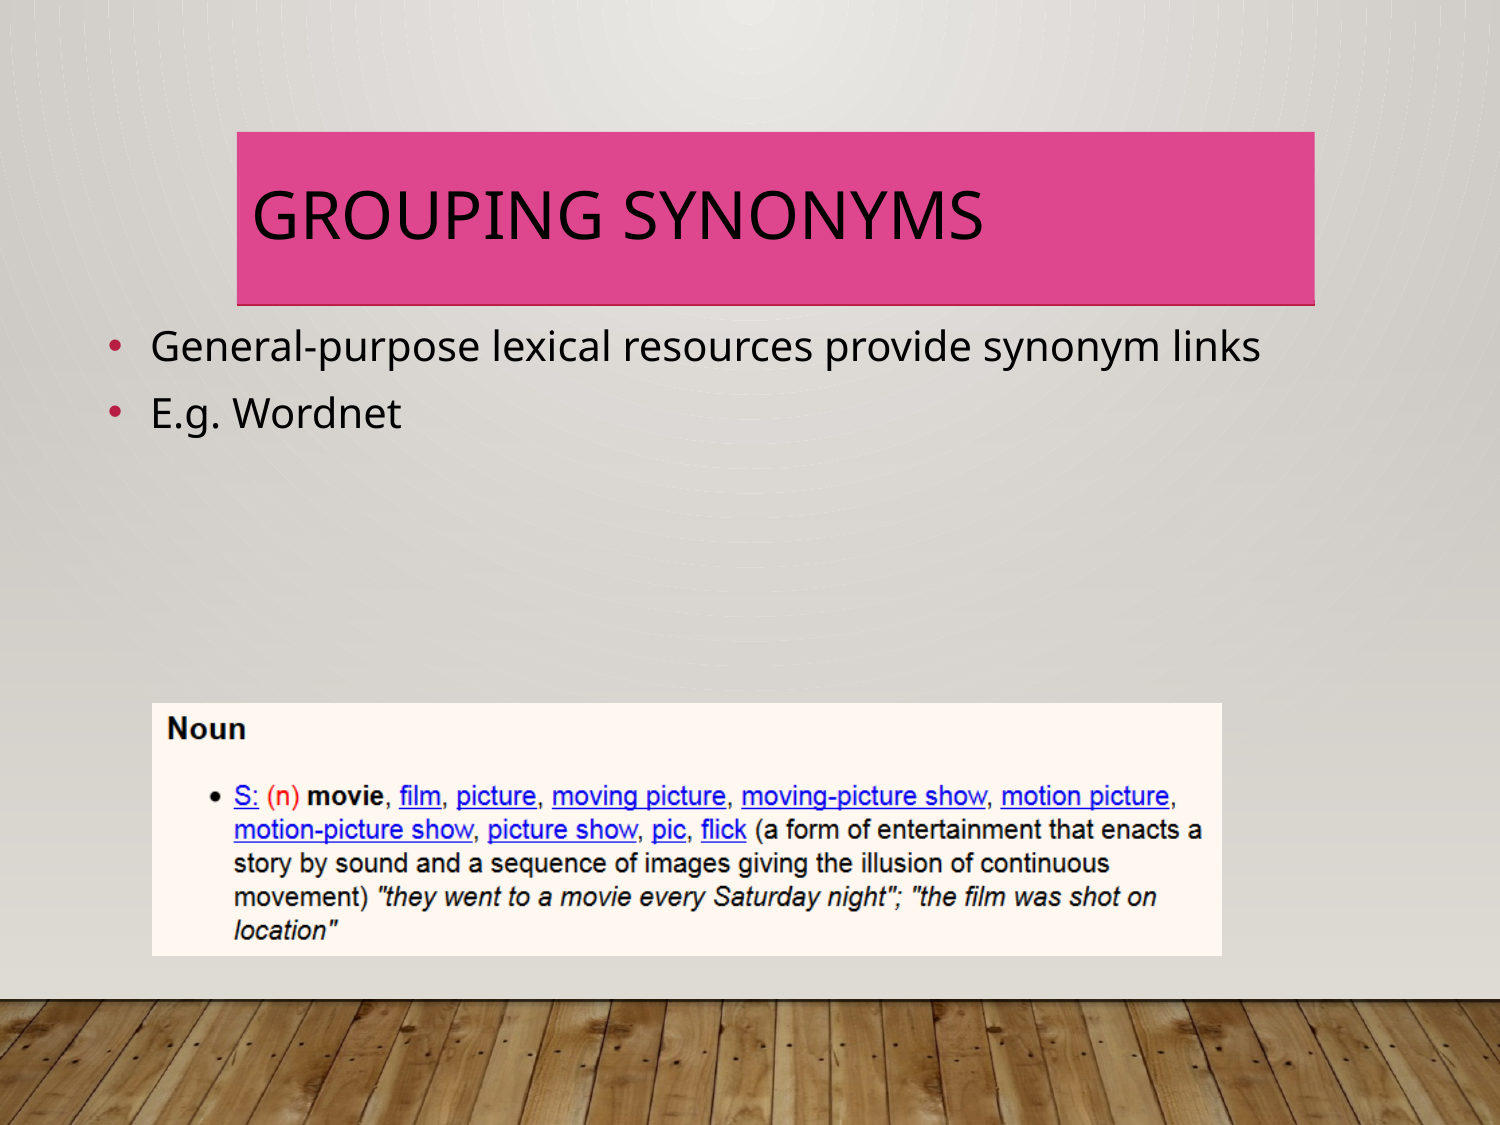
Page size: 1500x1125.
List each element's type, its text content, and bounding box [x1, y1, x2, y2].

picture [0, 999, 1500, 1125]
picture [152, 702, 1222, 956]
title Grouping synonyms [236, 131, 1315, 302]
list General-purpose lexical resources provide synonym links E.g. Wordnet [75, 302, 1425, 1094]
